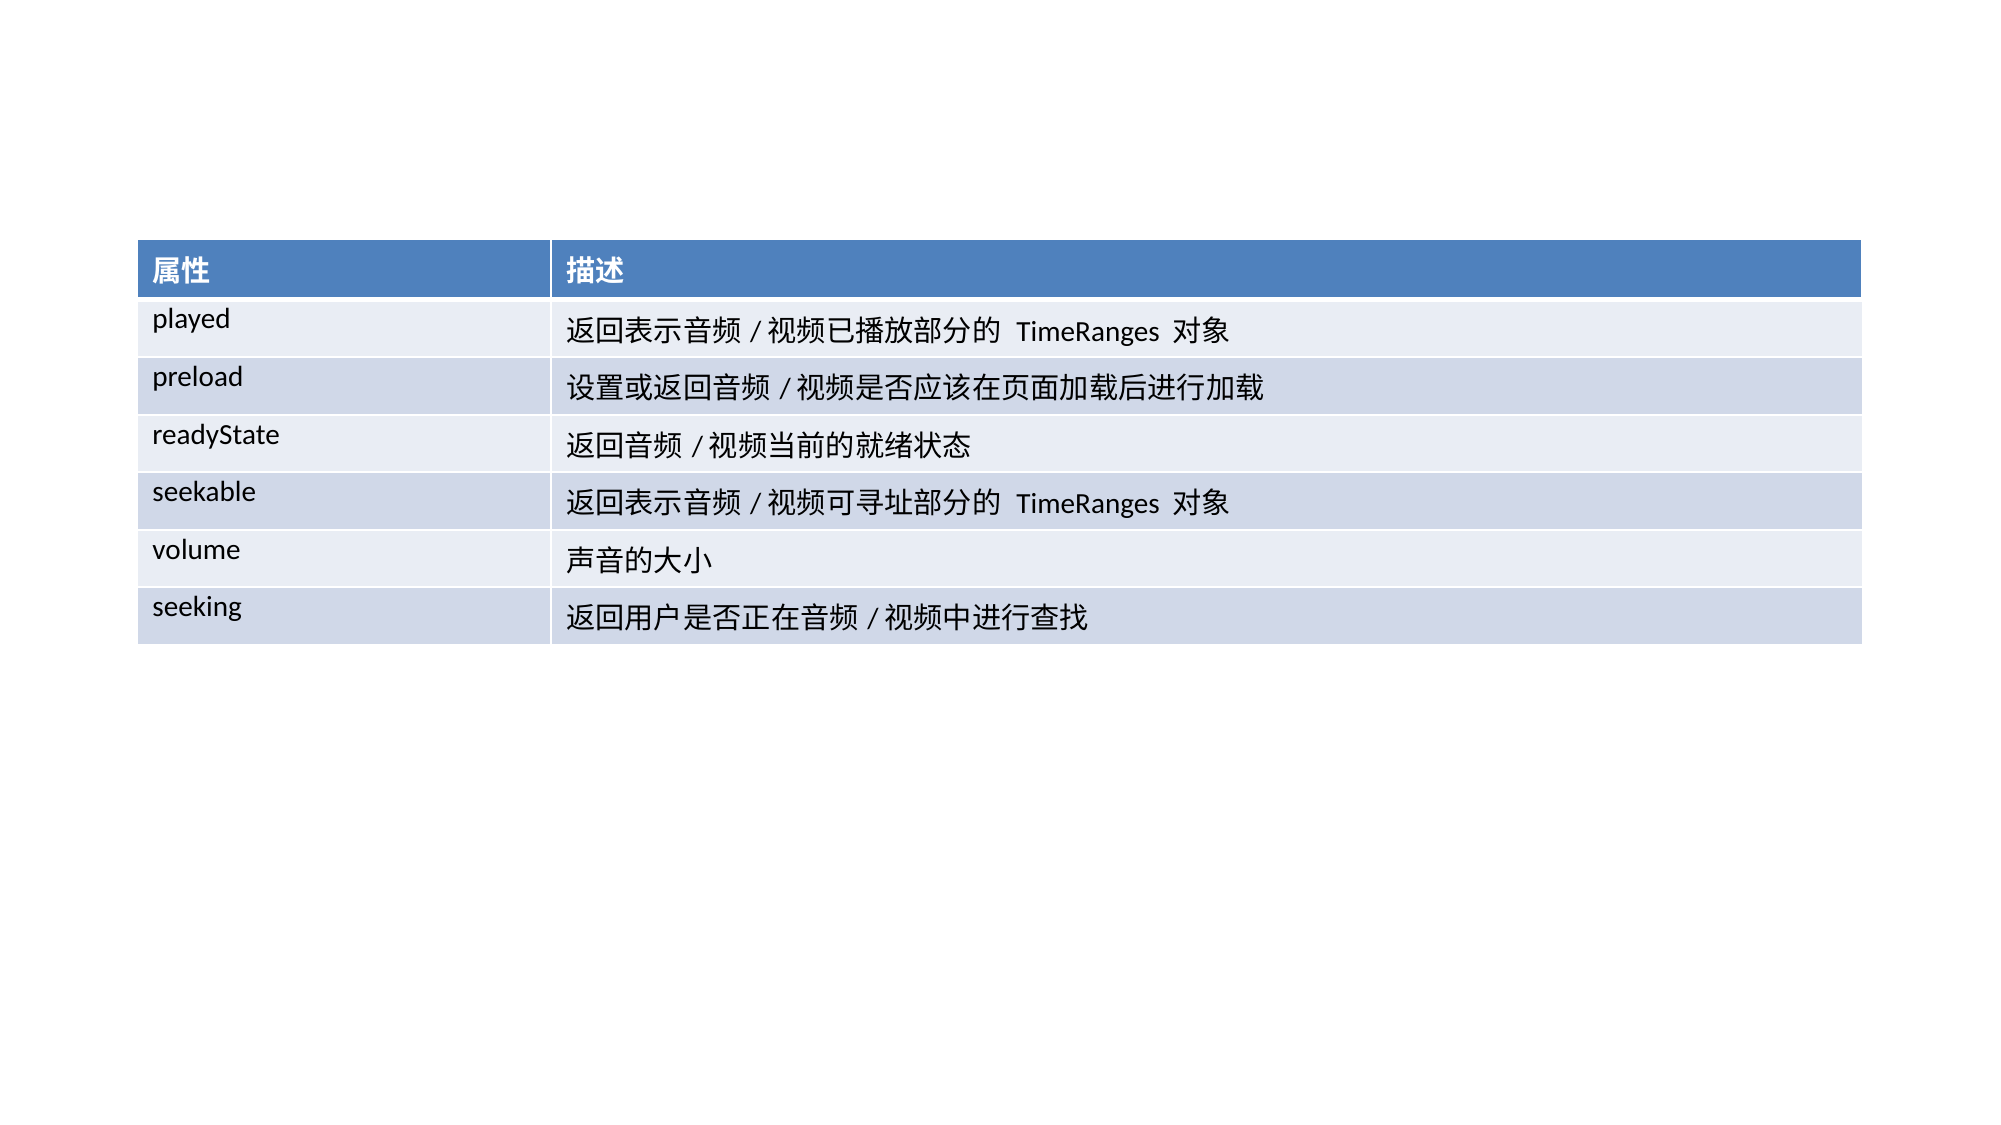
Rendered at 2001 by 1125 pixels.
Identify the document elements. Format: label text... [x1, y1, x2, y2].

table_cell preload [138, 358, 550, 414]
table_header 属性 [138, 240, 550, 297]
table_cell readyState [138, 416, 550, 471]
table_cell 声音的大小 [552, 531, 1862, 586]
table_cell 设置或返回音频/视频是否应该在页面加载后进行加载 [552, 358, 1862, 414]
table_cell 返回表示音频/视频可寻址部分的 TimeRanges 对象 [552, 473, 1862, 529]
table_cell 返回音频/视频当前的就绪状态 [552, 416, 1862, 471]
table_cell seeking [138, 588, 550, 644]
table_header played [138, 302, 550, 356]
table_header 描述 [552, 240, 1861, 297]
table_cell volume [138, 531, 550, 586]
table_cell seekable [138, 473, 550, 529]
table_cell 返回用户是否正在音频/视频中进行查找 [552, 588, 1862, 644]
table_header 返回表示音频/视频已播放部分的 TimeRanges 对象 [552, 302, 1862, 356]
